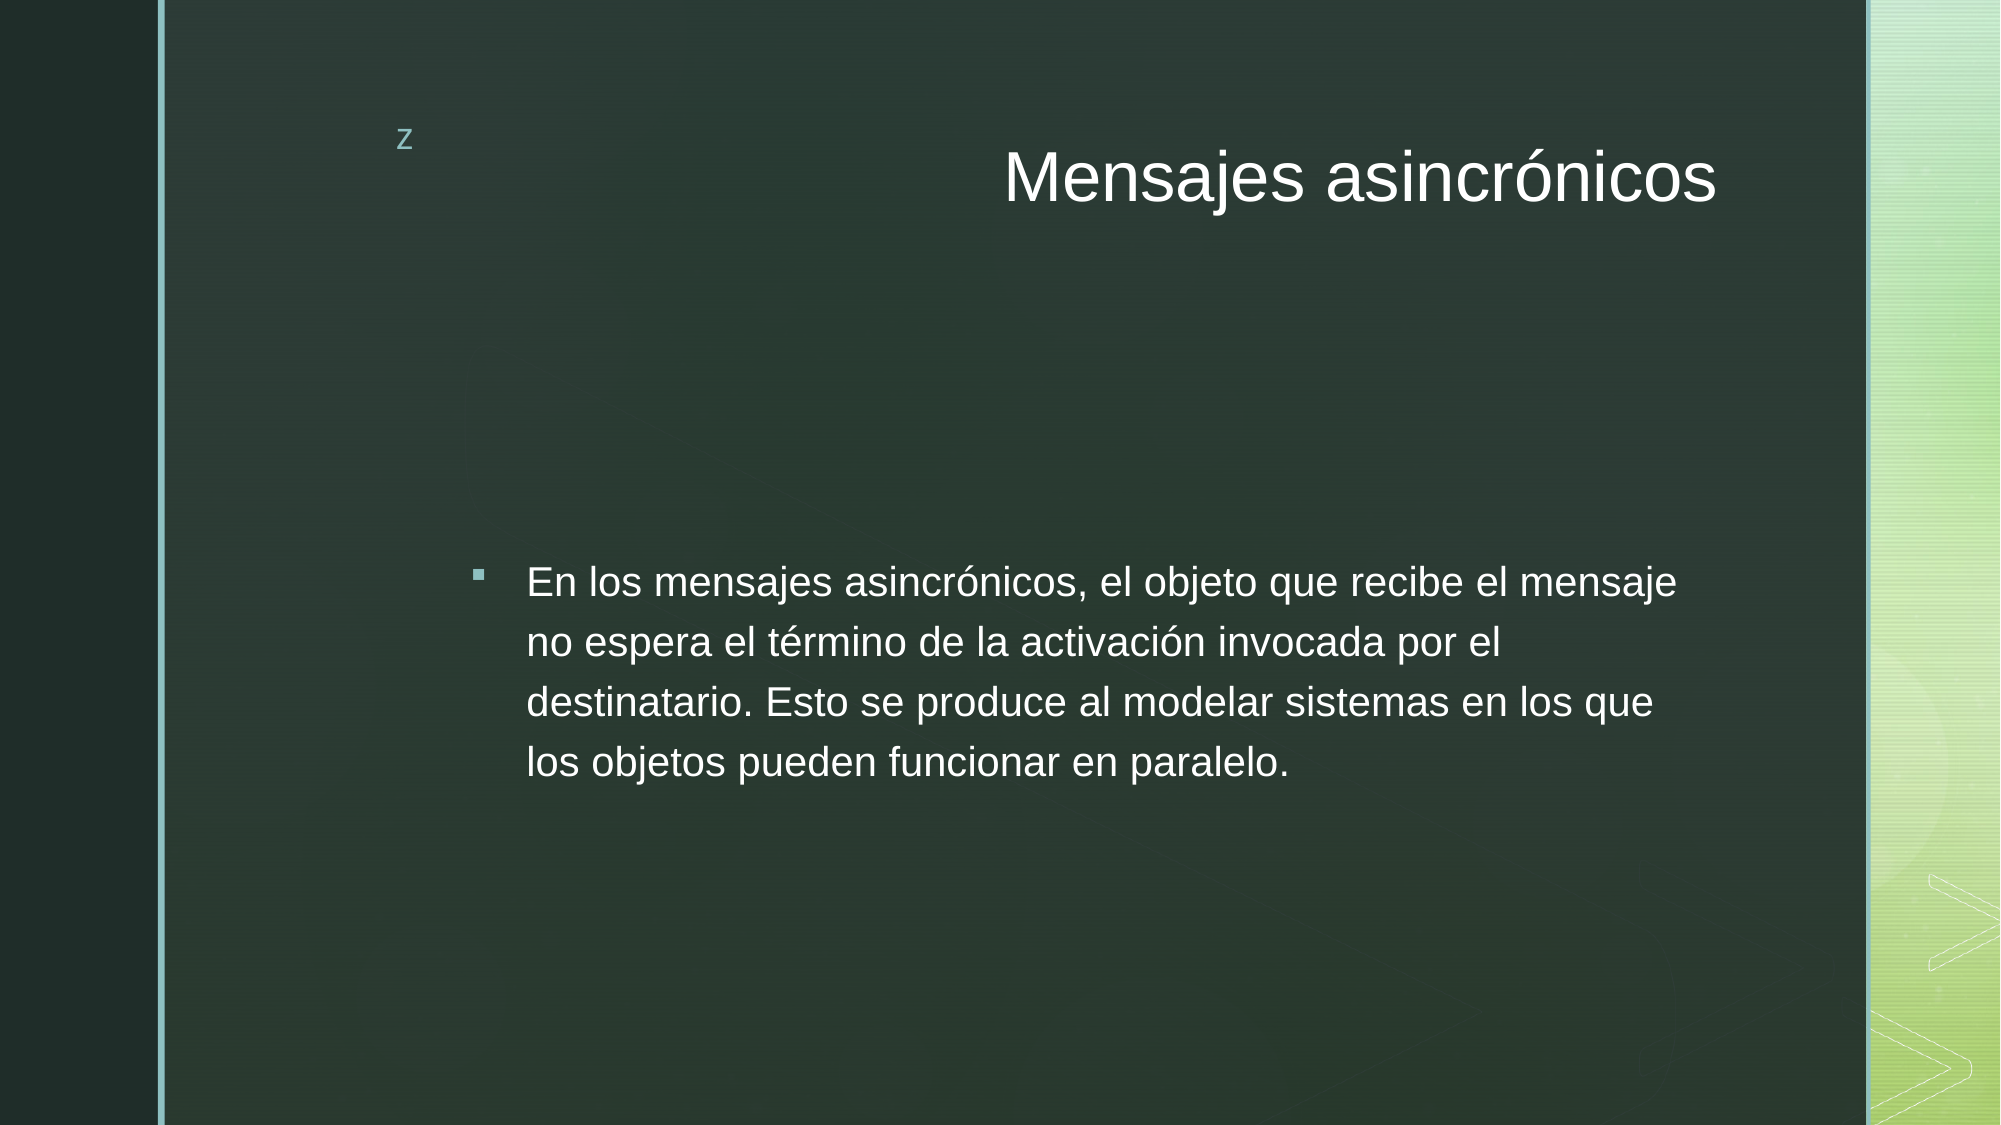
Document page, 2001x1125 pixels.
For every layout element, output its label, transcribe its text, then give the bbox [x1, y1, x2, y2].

list En los mensajes asincrónicos, el objeto que recibe el mensaje no espera el término de la activación invocada por el destinatario. Esto se produce al modelar sistemas en los que los objetos pueden funcionar en paralelo. [454, 336, 1734, 993]
title Mensajes asincrónicos [428, 132, 1734, 310]
picture [1871, 0, 2001, 1125]
